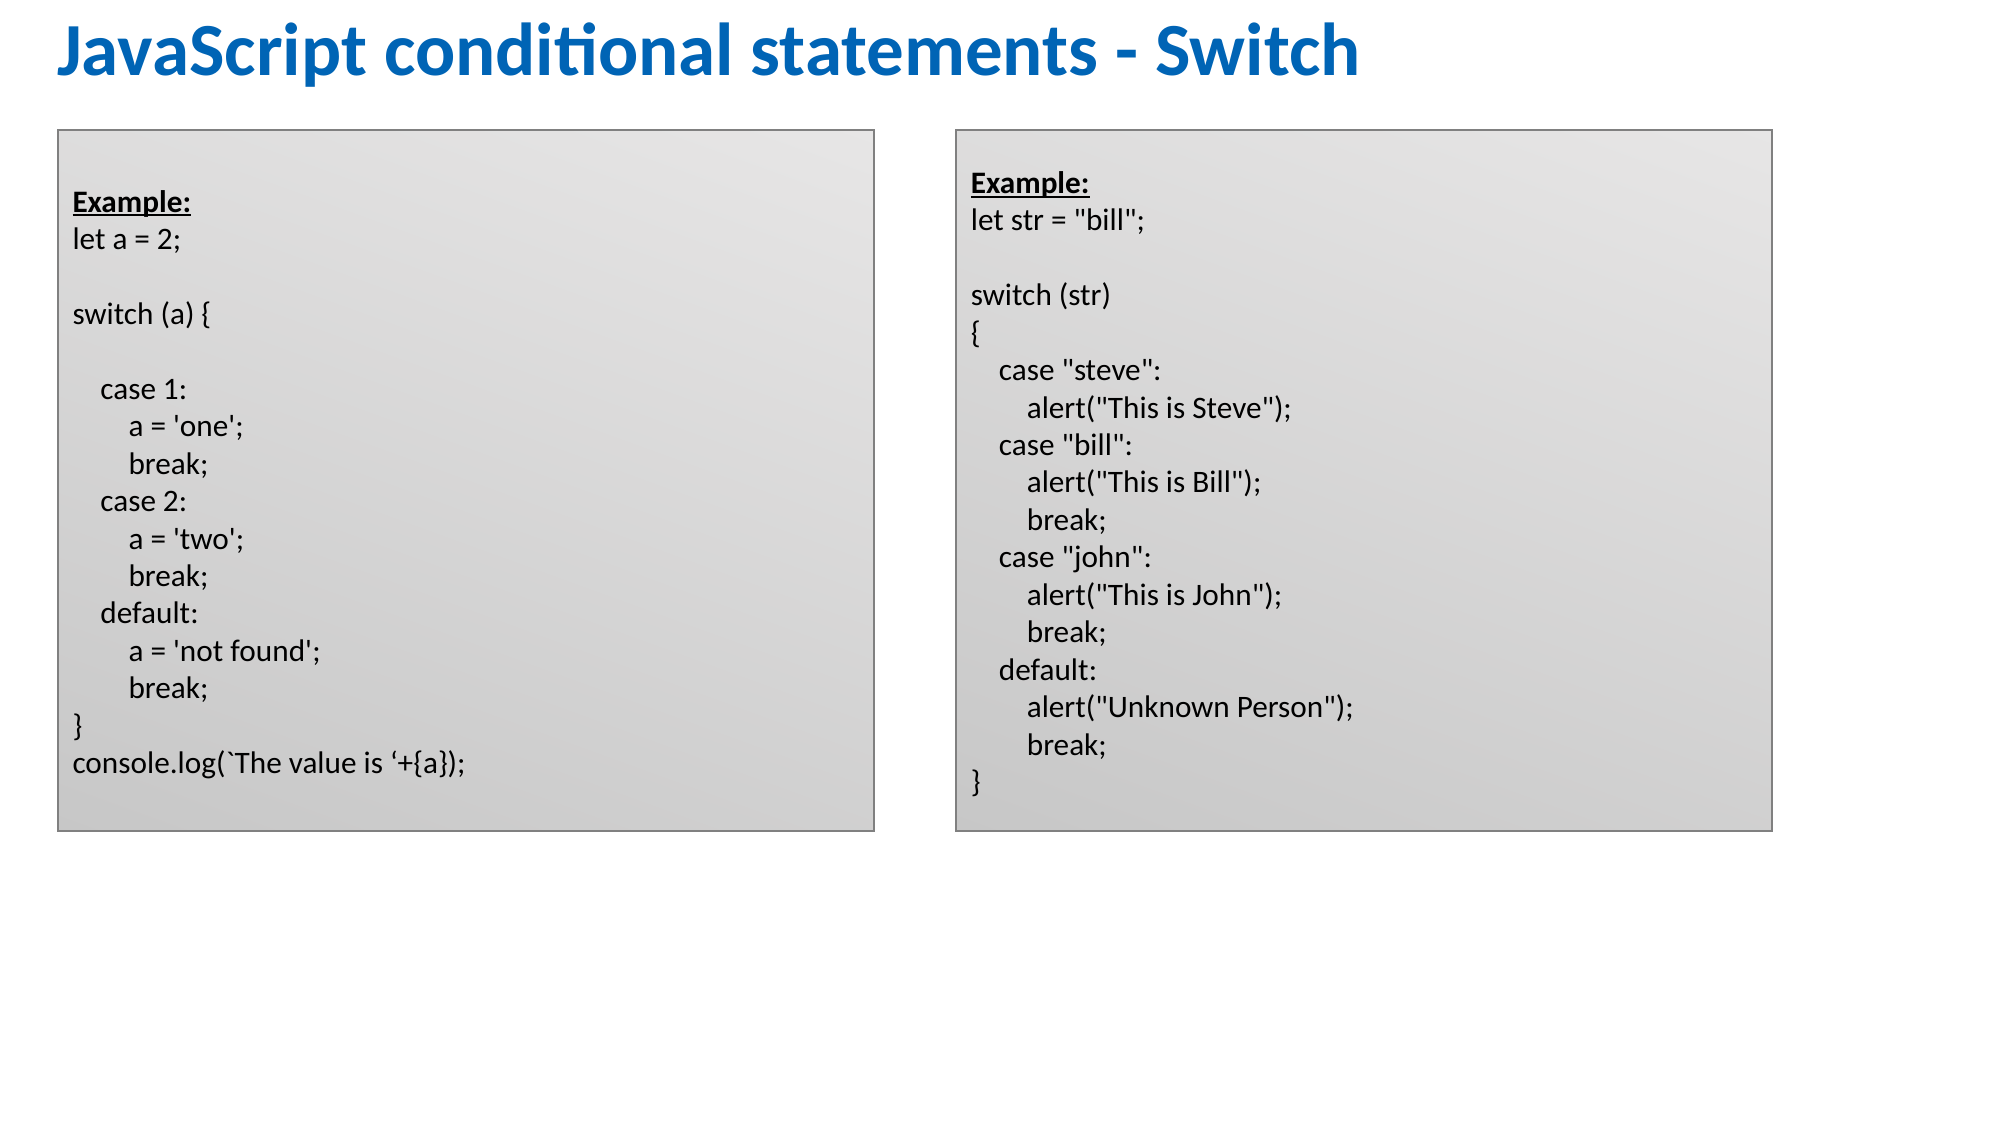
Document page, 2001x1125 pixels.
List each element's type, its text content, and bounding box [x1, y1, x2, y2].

text_box Example: let a = 2; switch (a) { case 1: a = 'one'; break; case 2: a = 'two'; break; default: a = 'not found'; break; } console.log(`The value is ‘+{a}); [57, 129, 875, 832]
text_box Example: let str = "bill"; switch (str) { case "steve": alert("This is Steve"); case "bill": alert("This is Bill"); break; case "john": alert("This is John"); break; default: alert("Unknown Person"); break; } [955, 129, 1773, 832]
text_box JavaScript conditional statements - Switch [42, 3, 1649, 107]
